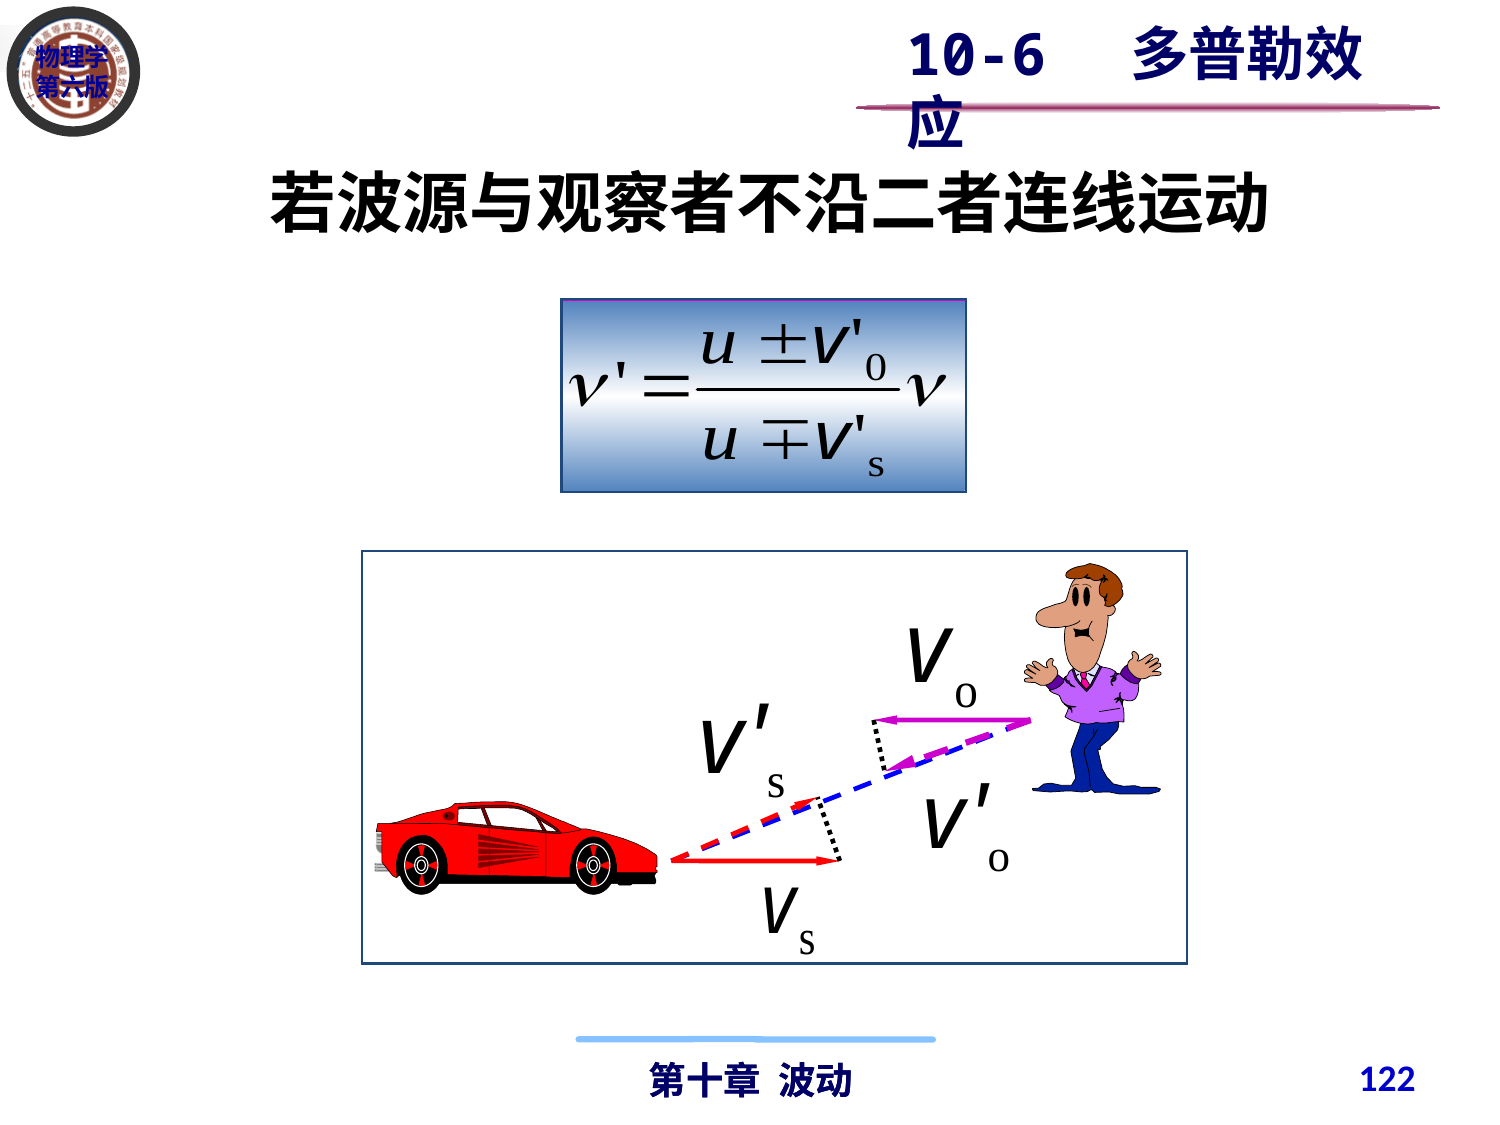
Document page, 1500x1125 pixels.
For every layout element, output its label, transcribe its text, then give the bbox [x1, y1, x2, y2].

text_box [1424, 105, 1441, 110]
text_box [855, 104, 891, 111]
slide_number 122 [1080, 1046, 1431, 1107]
text_box 10-6 多普勒效应 [891, 9, 1424, 164]
picture [17, 17, 129, 126]
text_box 若波源与观察者不沿二者连线运动 [254, 137, 1500, 248]
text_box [562, 299, 965, 492]
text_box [361, 550, 1188, 977]
